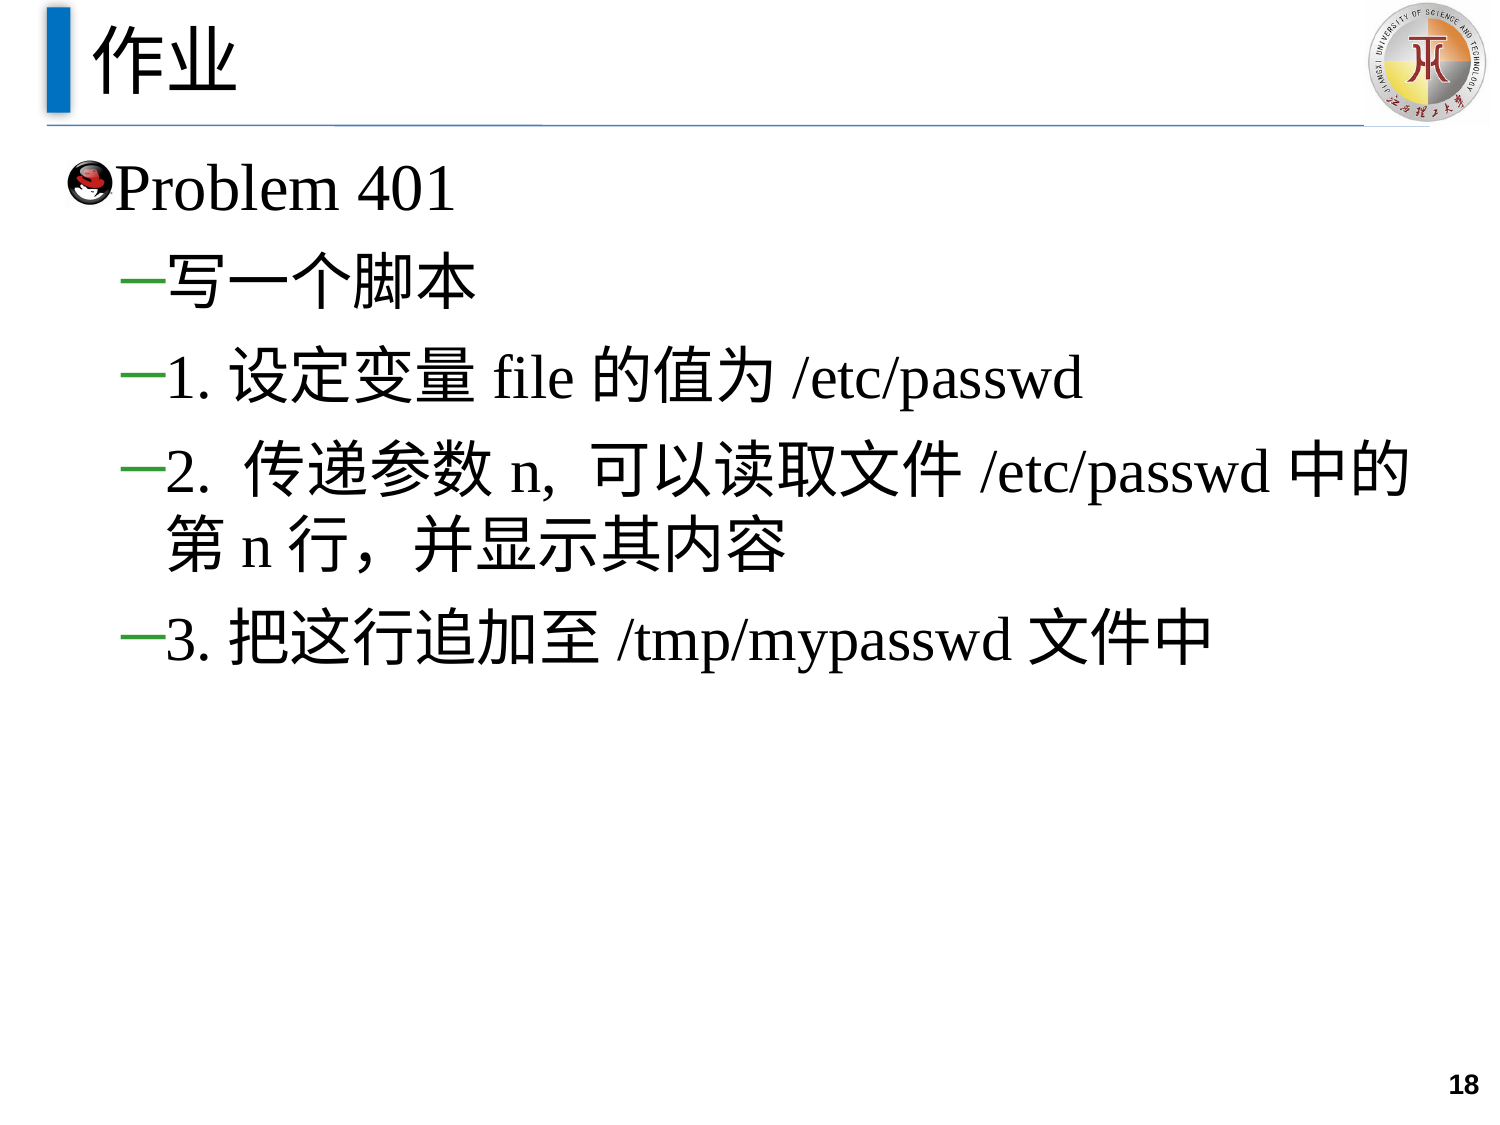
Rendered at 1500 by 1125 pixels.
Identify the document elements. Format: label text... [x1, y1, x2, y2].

slide_number 18 [1355, 1042, 1495, 1125]
title 作业 [75, 0, 1425, 122]
picture [1364, 0, 1490, 126]
list Problem 401 写一个脚本 1.设定变量file的值为/etc/passwd 2. 传递参数n, 可以读取文件/etc/passwd中的第n行，并显示其内容 3.把这行追加至/tmp/mypasswd文件中 [50, 135, 1427, 1088]
picture [65, 160, 115, 207]
